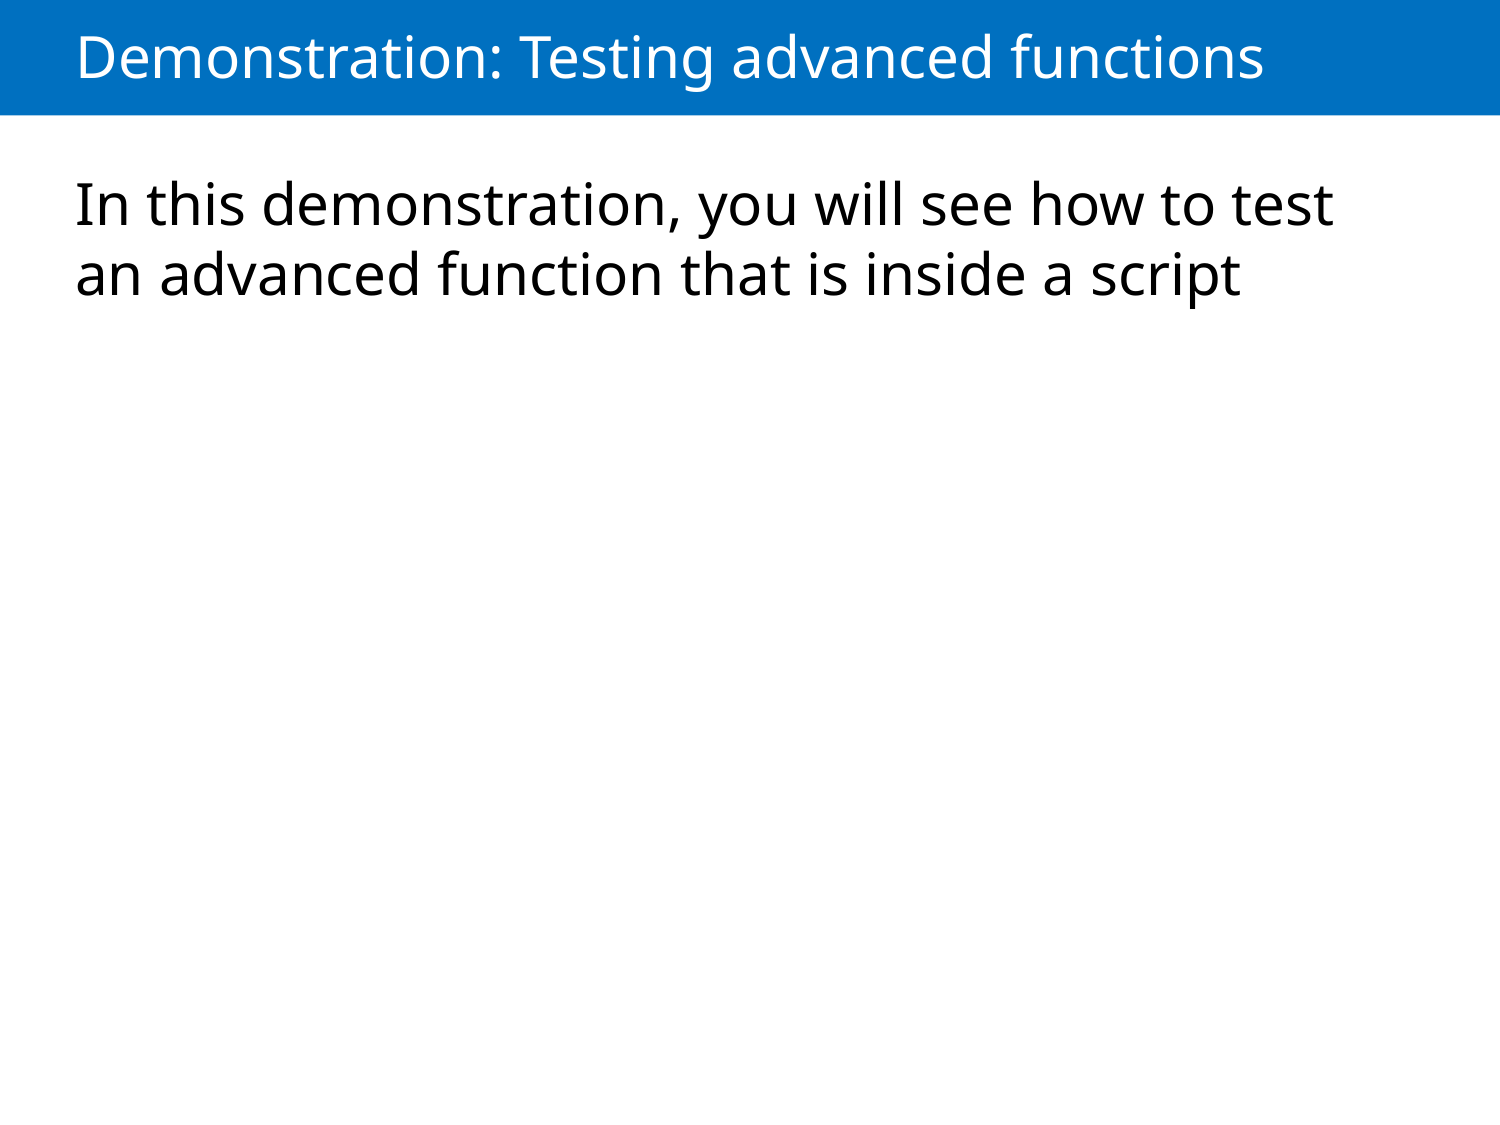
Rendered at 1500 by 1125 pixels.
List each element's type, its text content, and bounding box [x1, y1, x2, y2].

title Demonstration: Testing advanced functions [75, 0, 1351, 122]
text_box In this demonstration, you will see how to test an advanced function that is inside a script [75, 167, 1408, 1012]
